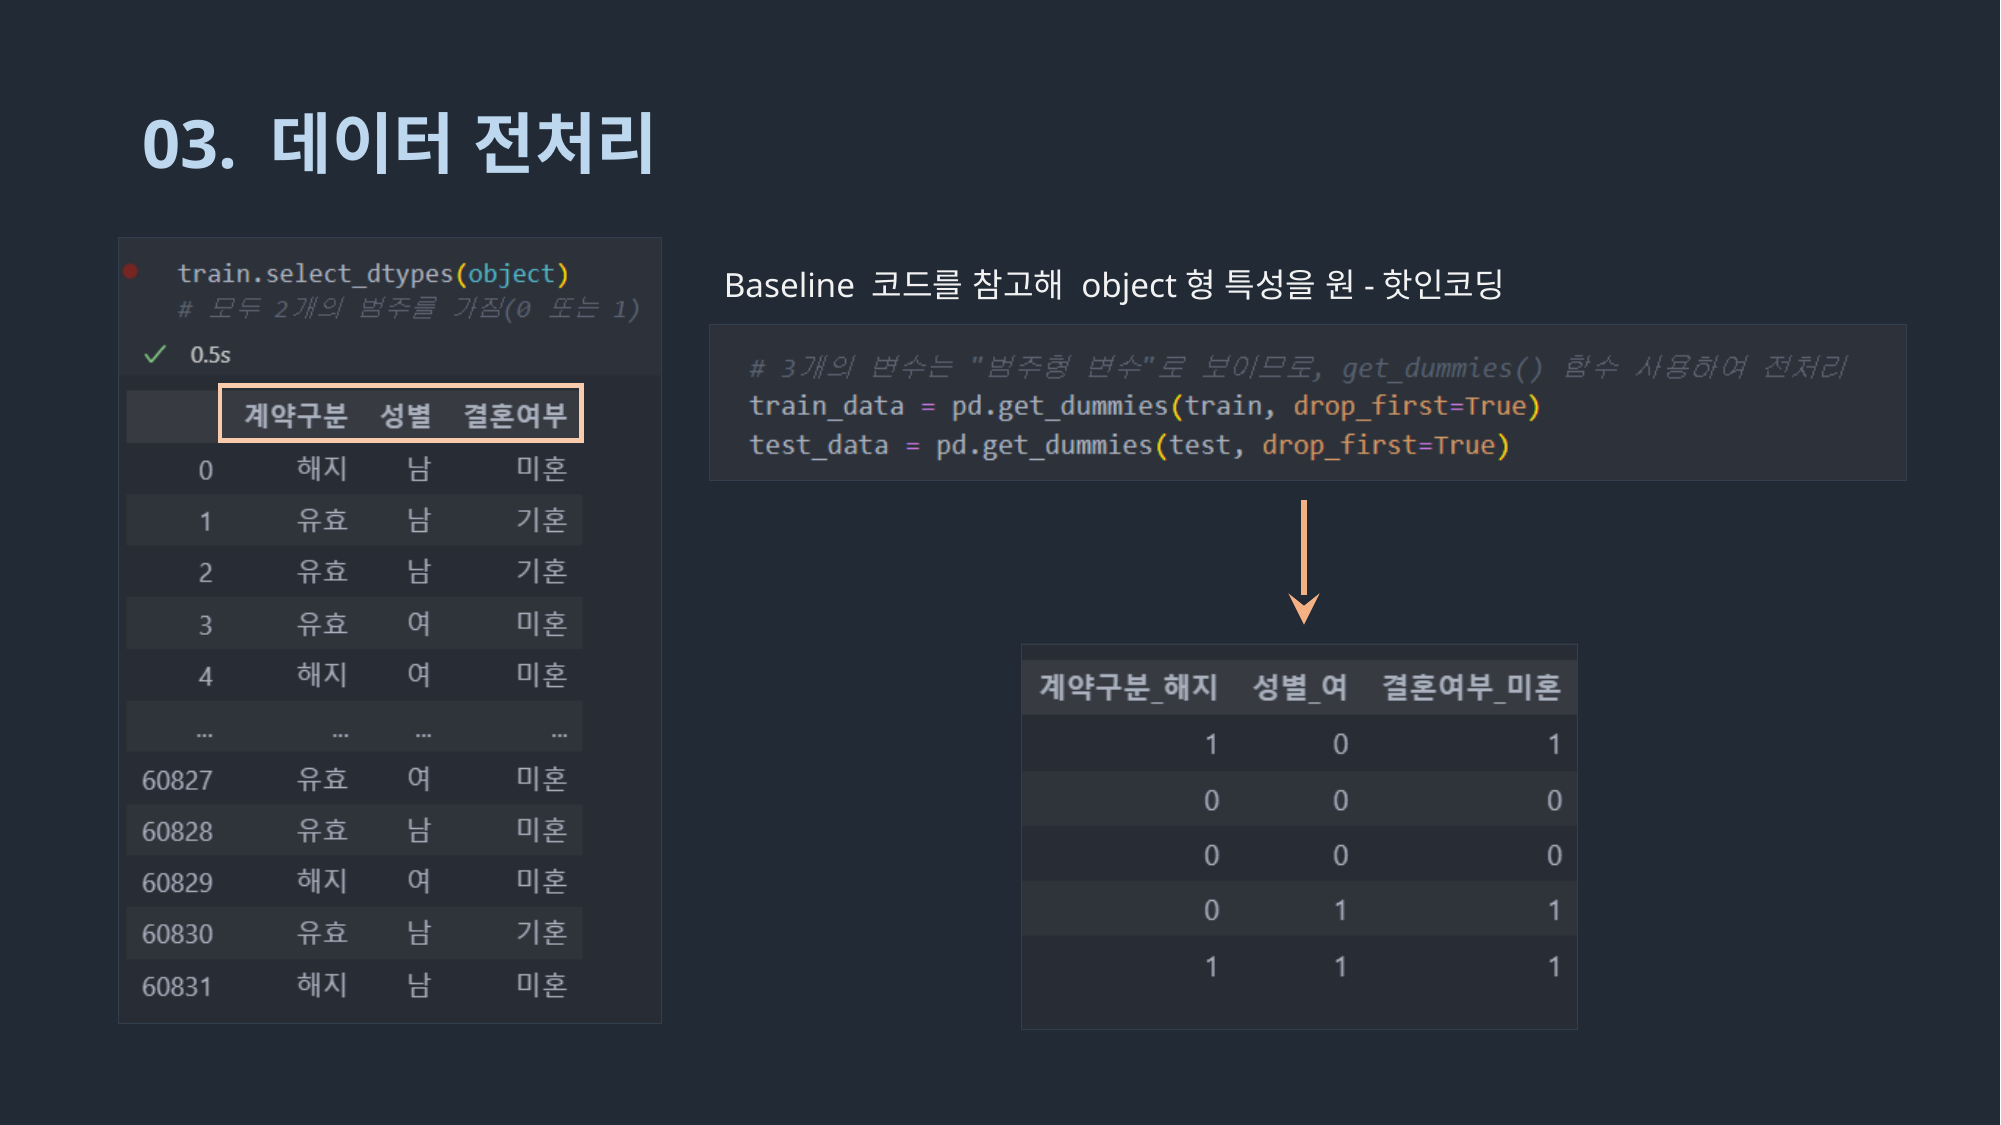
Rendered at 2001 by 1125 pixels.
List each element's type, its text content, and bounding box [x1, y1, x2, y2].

picture [1021, 643, 1578, 1030]
picture [118, 237, 662, 1024]
text_box Baseline 코드를 참고해 object형 특성을 원-핫인코딩 [709, 237, 1560, 312]
picture [709, 324, 1907, 481]
text_box 03. 데이터 전처리 [127, 54, 868, 190]
